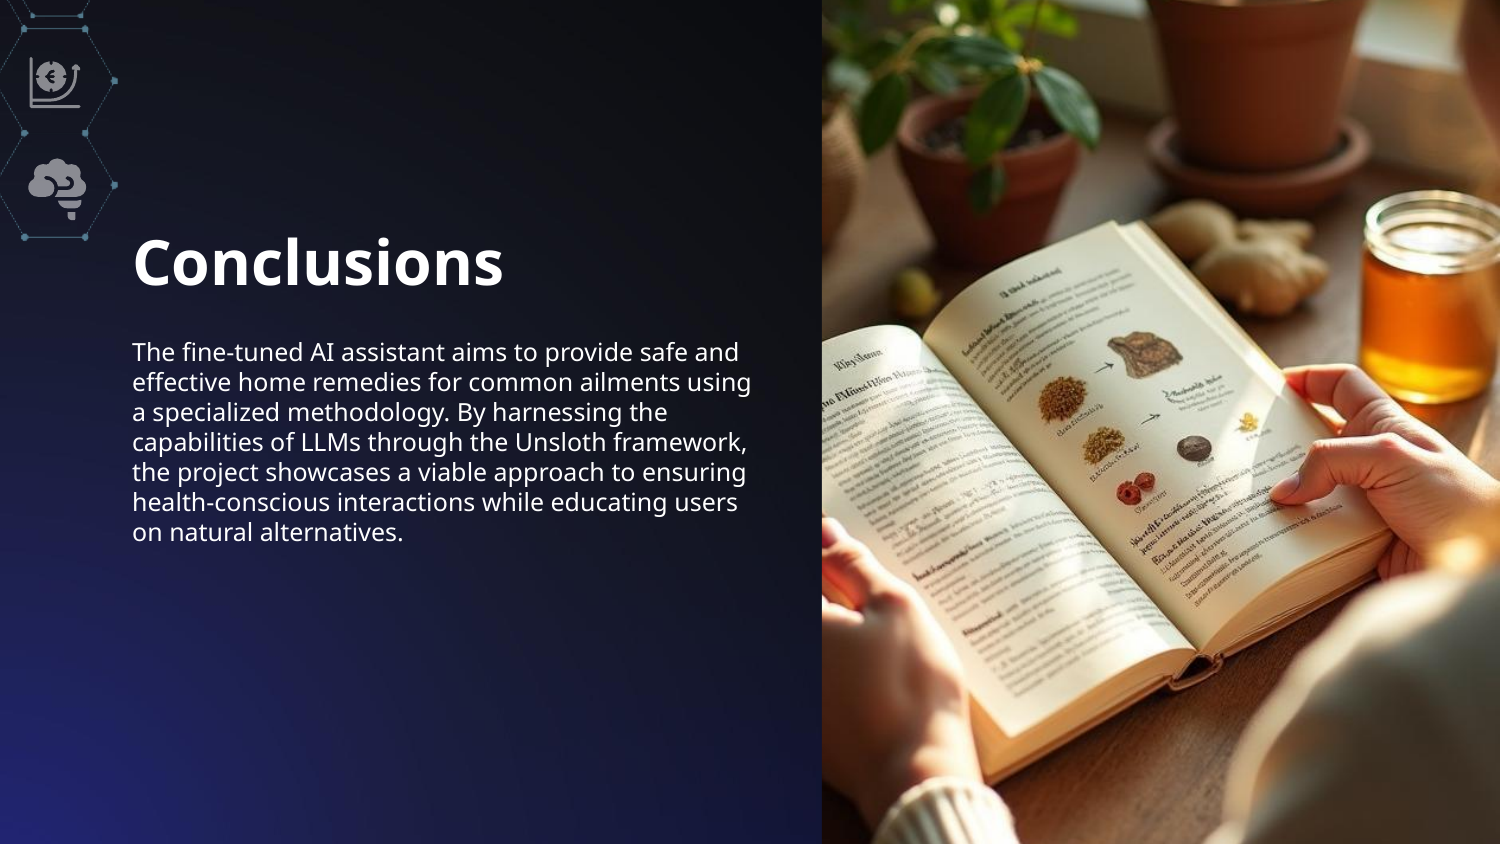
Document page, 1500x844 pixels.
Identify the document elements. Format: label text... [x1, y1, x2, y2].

picture [0, 0, 1500, 844]
title Conclusions [117, 143, 771, 313]
subtitle The fine-tuned AI assistant aims to provide safe and effective home remedies for common ailments using a specialized methodology. By harnessing the capabilities of LLMs through the Unsloth framework, the project showcases a viable approach to ensuring health-conscious interactions while educating users on natural alternatives. [117, 321, 771, 699]
